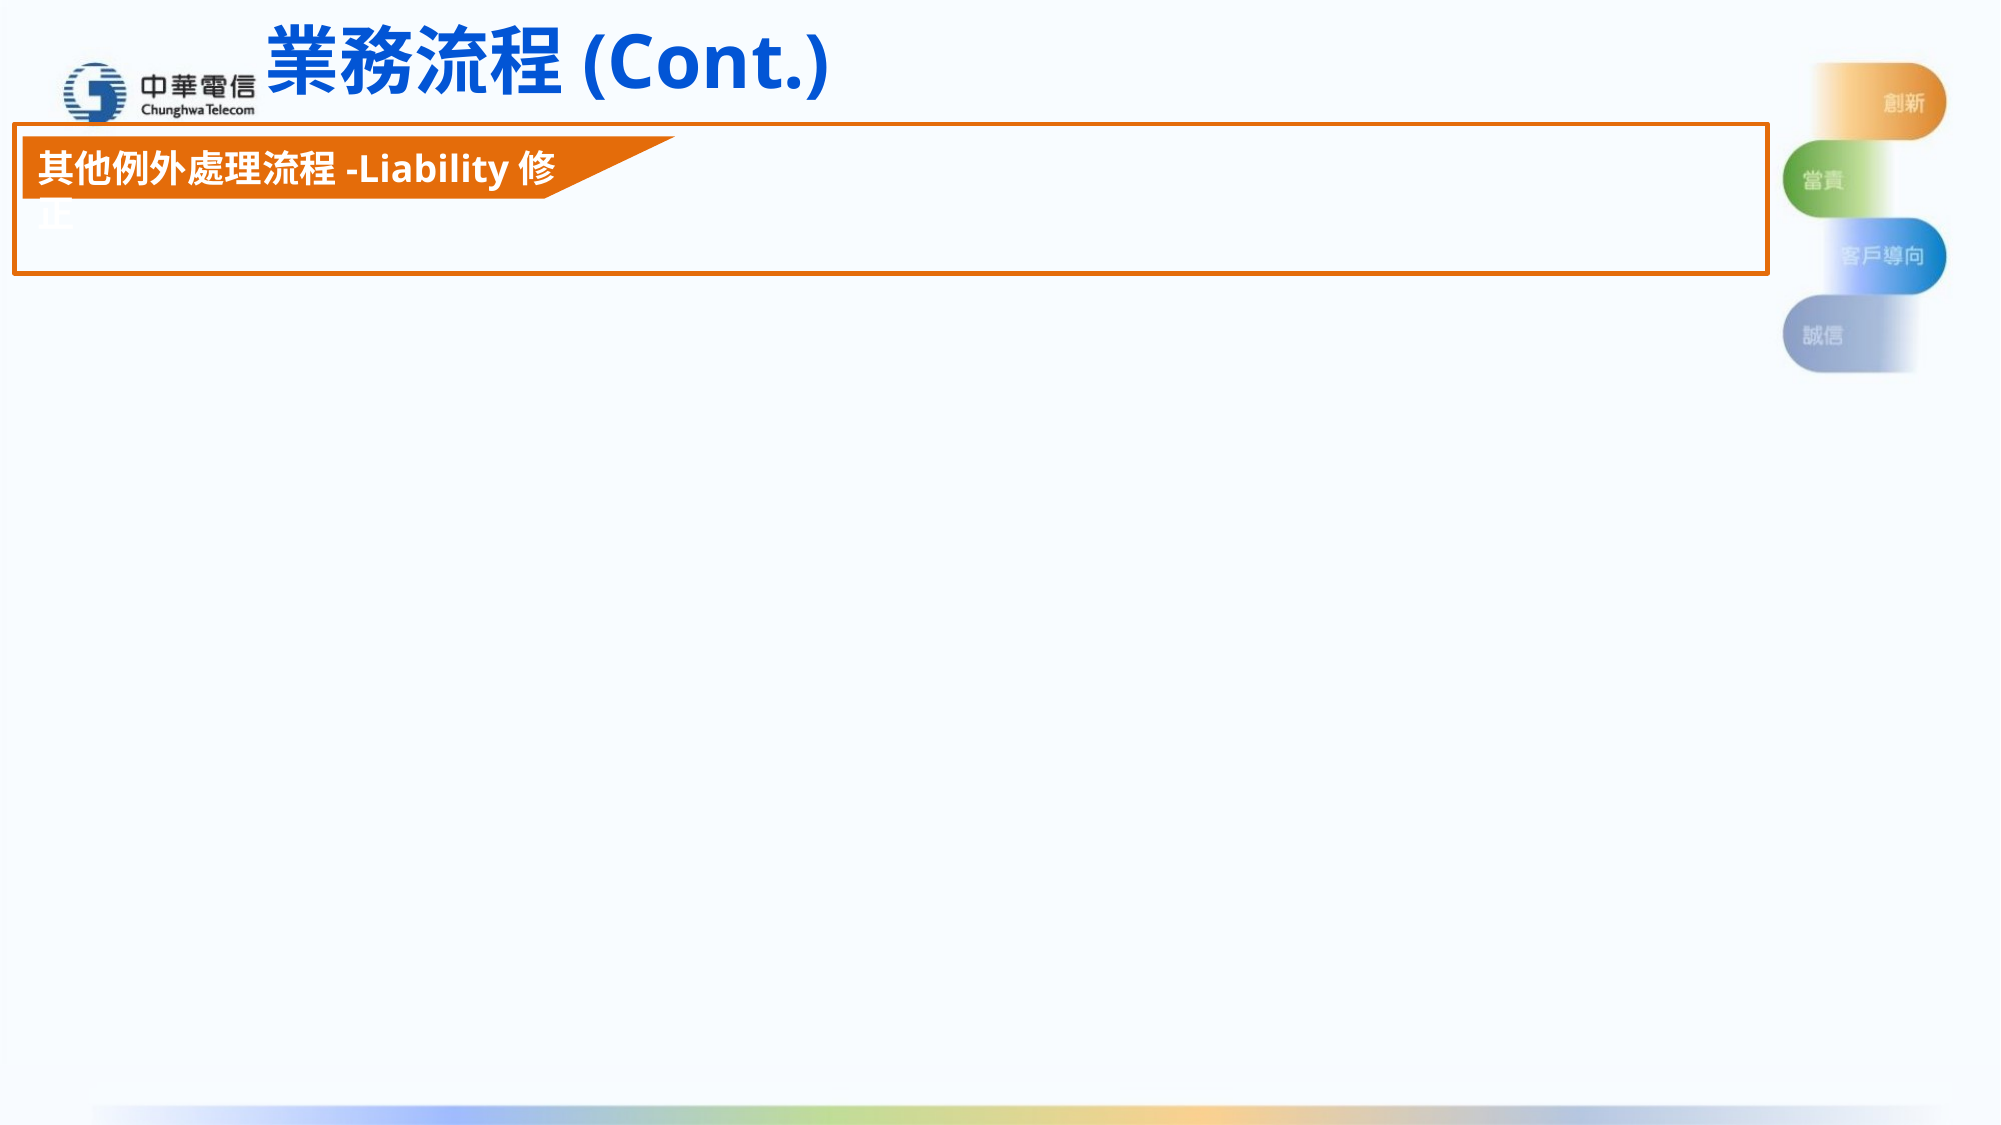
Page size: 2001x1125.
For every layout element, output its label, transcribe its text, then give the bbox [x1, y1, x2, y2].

text_box 業務流程(Cont.) [249, 10, 1735, 118]
text_box [14, 123, 1768, 274]
text_box [22, 136, 676, 179]
text_box 其他例外處理流程-Liability修正 [22, 137, 586, 242]
picture [0, 0, 2001, 1125]
